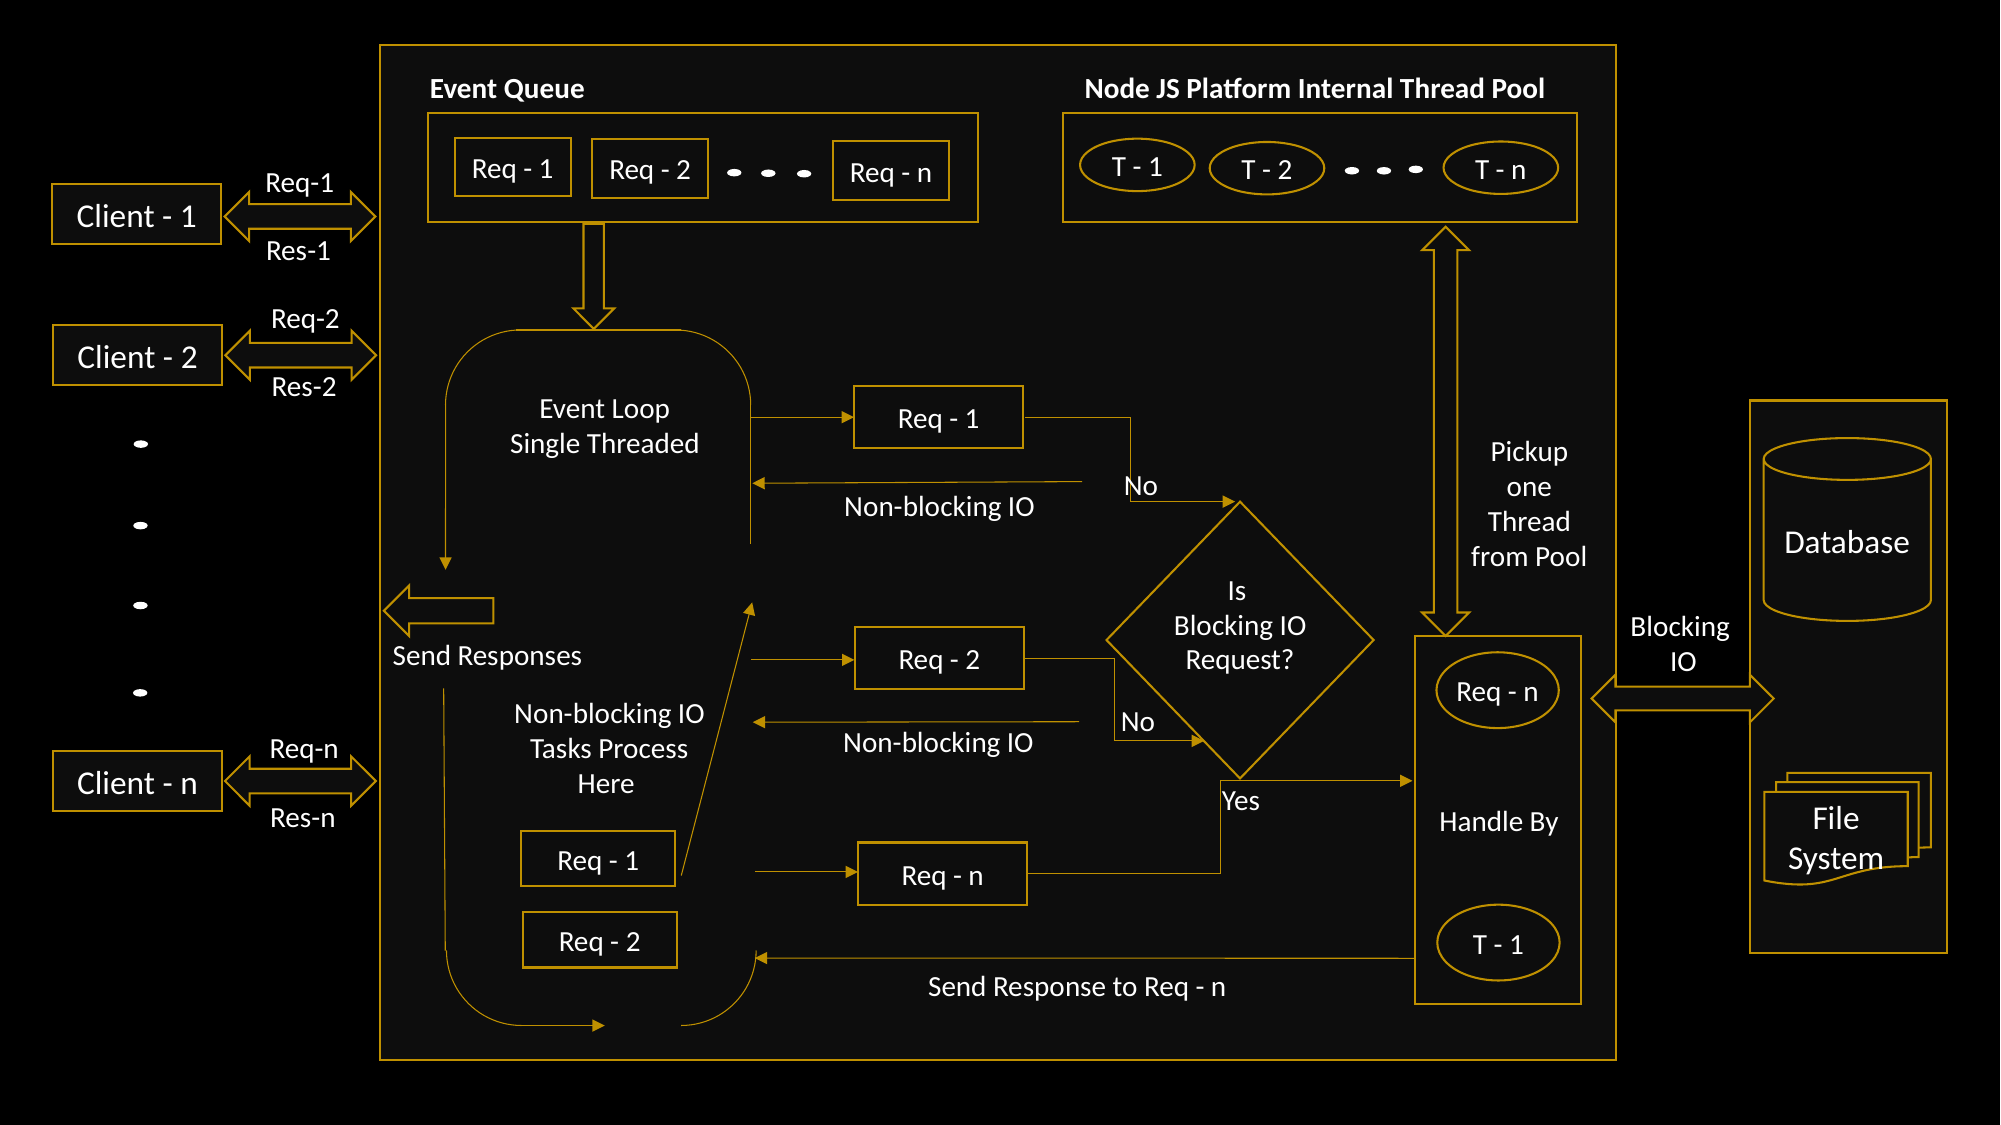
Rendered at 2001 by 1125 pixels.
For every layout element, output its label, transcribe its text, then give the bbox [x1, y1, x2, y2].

text_box T - 1 [1436, 903, 1561, 982]
text_box [132, 520, 149, 531]
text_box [1027, 780, 1413, 874]
text_box Event Queue [415, 61, 640, 112]
text_box Blocking IO [1615, 599, 1752, 685]
text_box [132, 439, 150, 449]
text_box Non-blocking IO [822, 484, 1057, 530]
text_box [795, 168, 813, 179]
text_box Req - 2 [591, 138, 709, 199]
text_box No [1106, 741, 1174, 745]
text_box Req - n [857, 841, 1028, 906]
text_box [752, 602, 757, 659]
text_box [1419, 225, 1472, 638]
text_box [223, 328, 378, 383]
text_box [1343, 165, 1361, 176]
text_box Send Responses [378, 628, 605, 679]
text_box [445, 950, 522, 1026]
text_box [444, 329, 521, 405]
text_box [1749, 399, 1948, 954]
text_box [1062, 112, 1578, 223]
text_box [675, 329, 752, 405]
text_box Req-1 [250, 155, 350, 206]
text_box [379, 44, 1617, 1061]
text_box Res-n [255, 790, 351, 841]
text_box Req - 2 [522, 911, 678, 969]
text_box [570, 222, 617, 329]
text_box [132, 600, 149, 611]
text_box T - 2 [1208, 140, 1326, 196]
text_box Req - 2 [854, 626, 1025, 690]
text_box Res-2 [256, 360, 352, 411]
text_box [1025, 417, 1236, 502]
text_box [752, 723, 757, 951]
text_box No [1108, 502, 1177, 509]
text_box [223, 753, 378, 809]
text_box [1025, 658, 1205, 741]
text_box [131, 688, 149, 698]
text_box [752, 660, 757, 721]
text_box [725, 167, 743, 178]
text_box Non-blocking IO [821, 723, 1056, 766]
text_box Pickup one Thread from Pool [1469, 424, 1590, 580]
text_box Client - n [52, 750, 223, 812]
text_box Non-blocking IO Tasks Process Here [497, 686, 721, 807]
text_box Database [1762, 437, 1932, 622]
text_box [382, 583, 495, 639]
text_box Node JS Platform Internal Thread Pool [1058, 62, 1572, 113]
text_box Req - n [1435, 651, 1560, 730]
text_box Send Response to Req - n [897, 960, 1258, 1011]
text_box Req - 1 [853, 385, 1024, 449]
text_box [1407, 164, 1425, 175]
text_box Handle By [1424, 795, 1579, 845]
text_box [759, 168, 777, 179]
text_box File System [1763, 771, 1932, 886]
text_box T - n [1442, 140, 1560, 195]
text_box Event Loop Single Threaded [493, 381, 717, 467]
text_box Client - 1 [51, 183, 222, 245]
text_box [427, 112, 979, 223]
text_box Is Blocking IO Request? [1105, 500, 1376, 773]
text_box [223, 189, 377, 244]
text_box T - 1 [1079, 137, 1196, 193]
text_box [1414, 635, 1582, 1005]
text_box Req-n [254, 722, 354, 772]
text_box Client - 2 [52, 324, 223, 386]
text_box [1375, 166, 1393, 176]
text_box Non-blocking IO [821, 715, 1025, 721]
text_box Req - 1 [454, 137, 572, 197]
text_box [681, 950, 757, 1027]
text_box Yes [1207, 773, 1279, 780]
text_box Req - 1 [520, 830, 676, 887]
text_box Res-1 [251, 224, 347, 274]
text_box Req - n [832, 140, 950, 201]
text_box [1590, 673, 1776, 725]
text_box Req-2 [256, 291, 355, 342]
